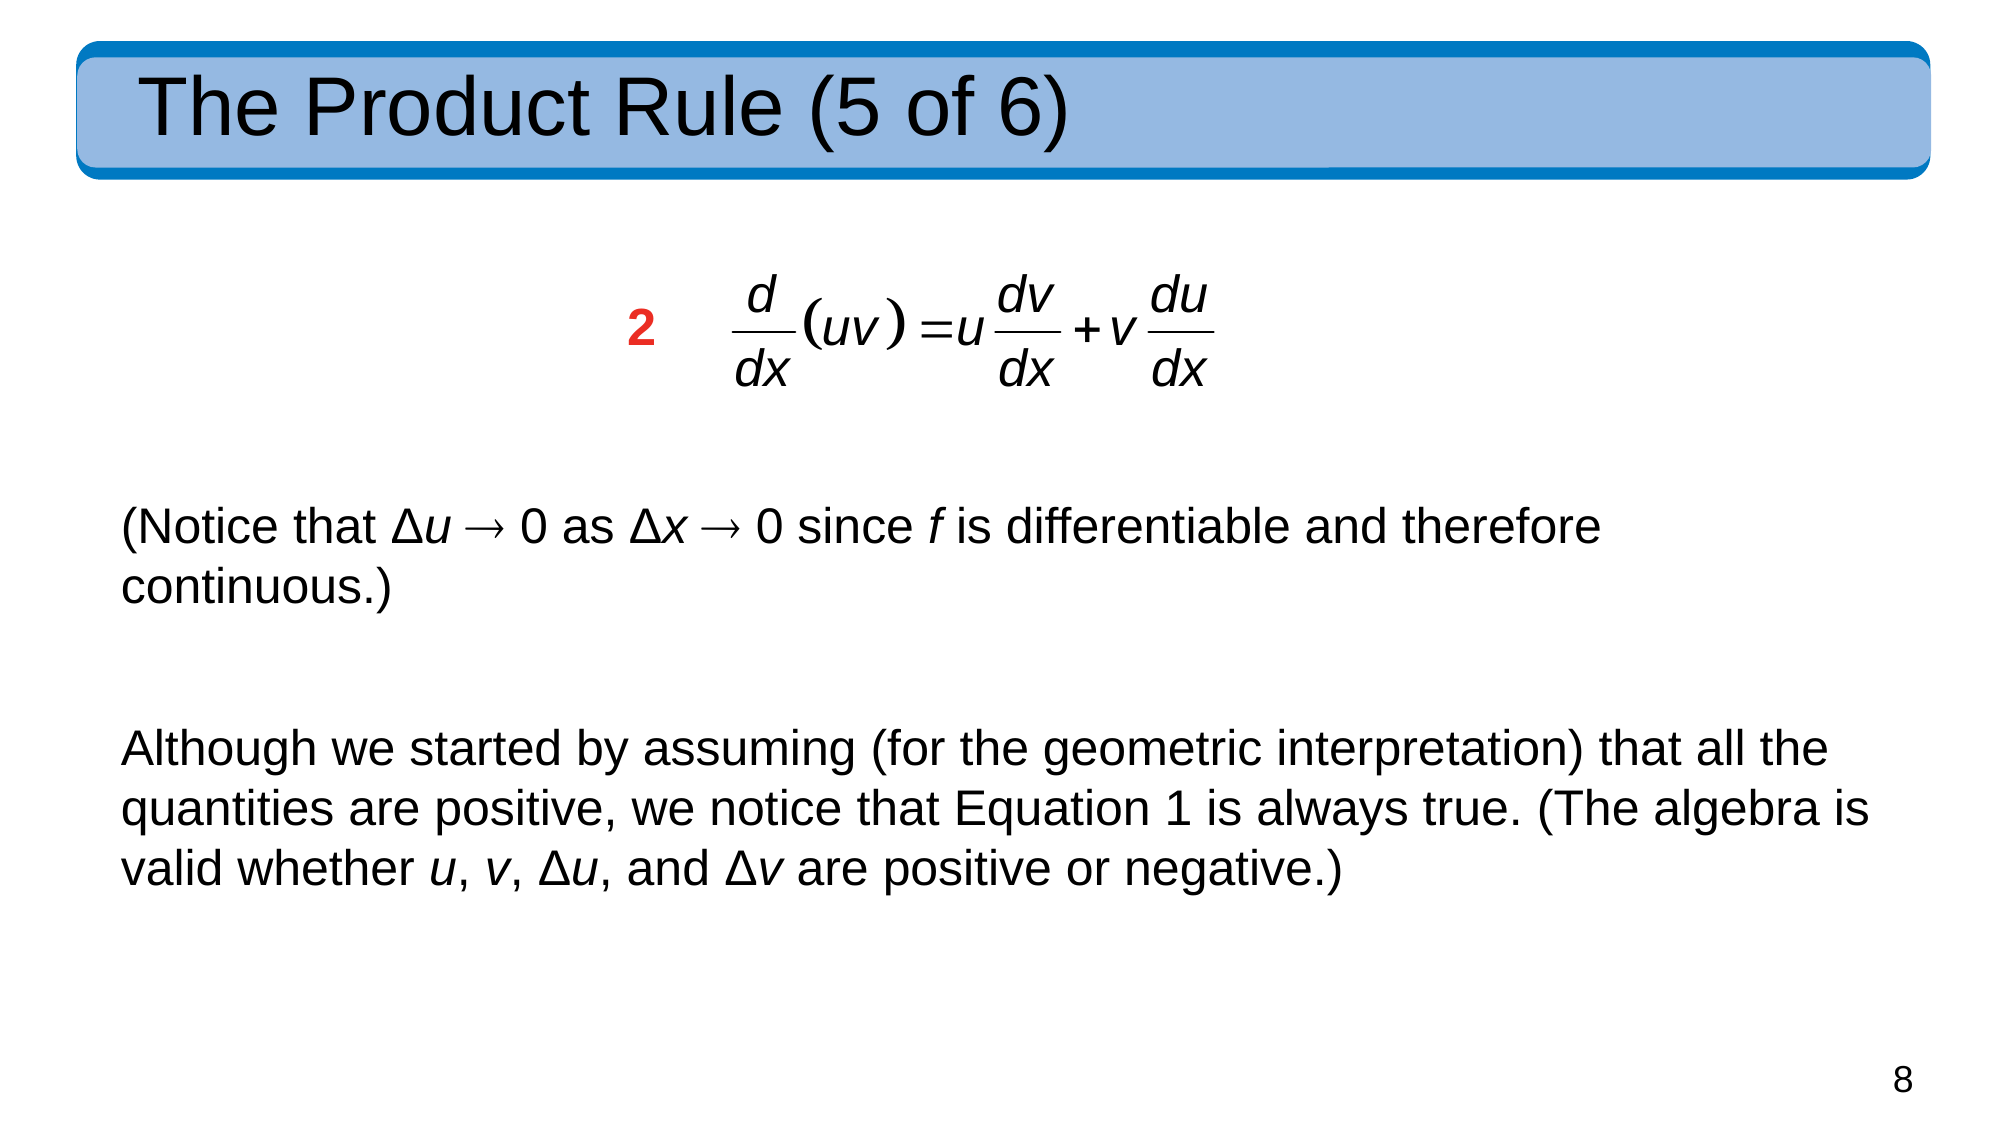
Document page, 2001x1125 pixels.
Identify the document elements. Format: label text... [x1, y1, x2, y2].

list (Notice that Δu  0 as Δx  0 since f is differentiable and therefore continuous.) Although we started by assuming (for the geometric interpretation) that all the quantities are positive, we notice that Equation 1 is always true. (The algebra is valid whether u, v, Δu, and Δv are positive or negative.) [120, 493, 1879, 925]
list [625, 266, 1219, 394]
title The Product Rule (5 of 6) [137, 63, 1863, 174]
